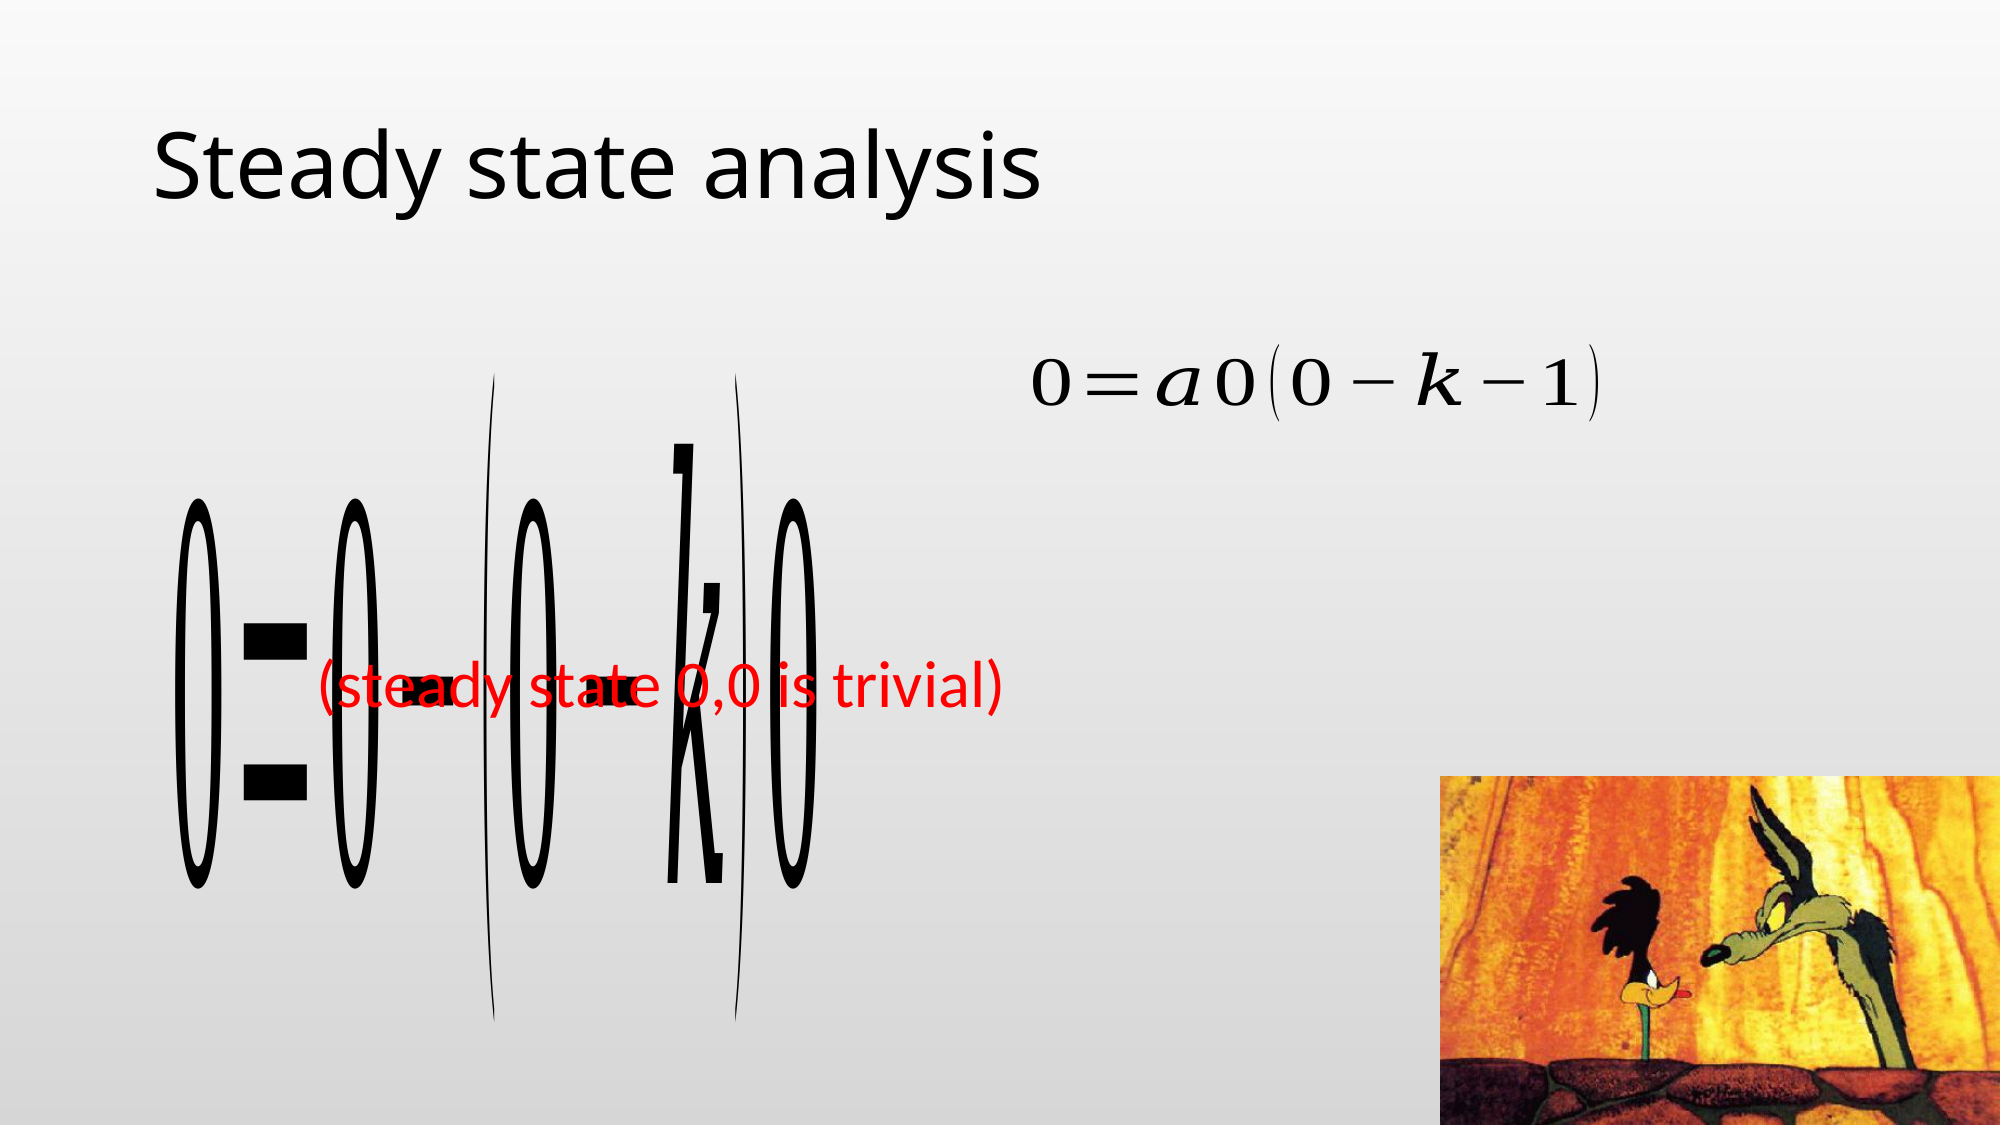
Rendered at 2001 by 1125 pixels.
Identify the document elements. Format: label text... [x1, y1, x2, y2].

text_box (steady state 0,0 is trivial) [301, 633, 1022, 729]
title Steady state analysis [137, 59, 1863, 278]
picture [1440, 776, 2000, 1125]
